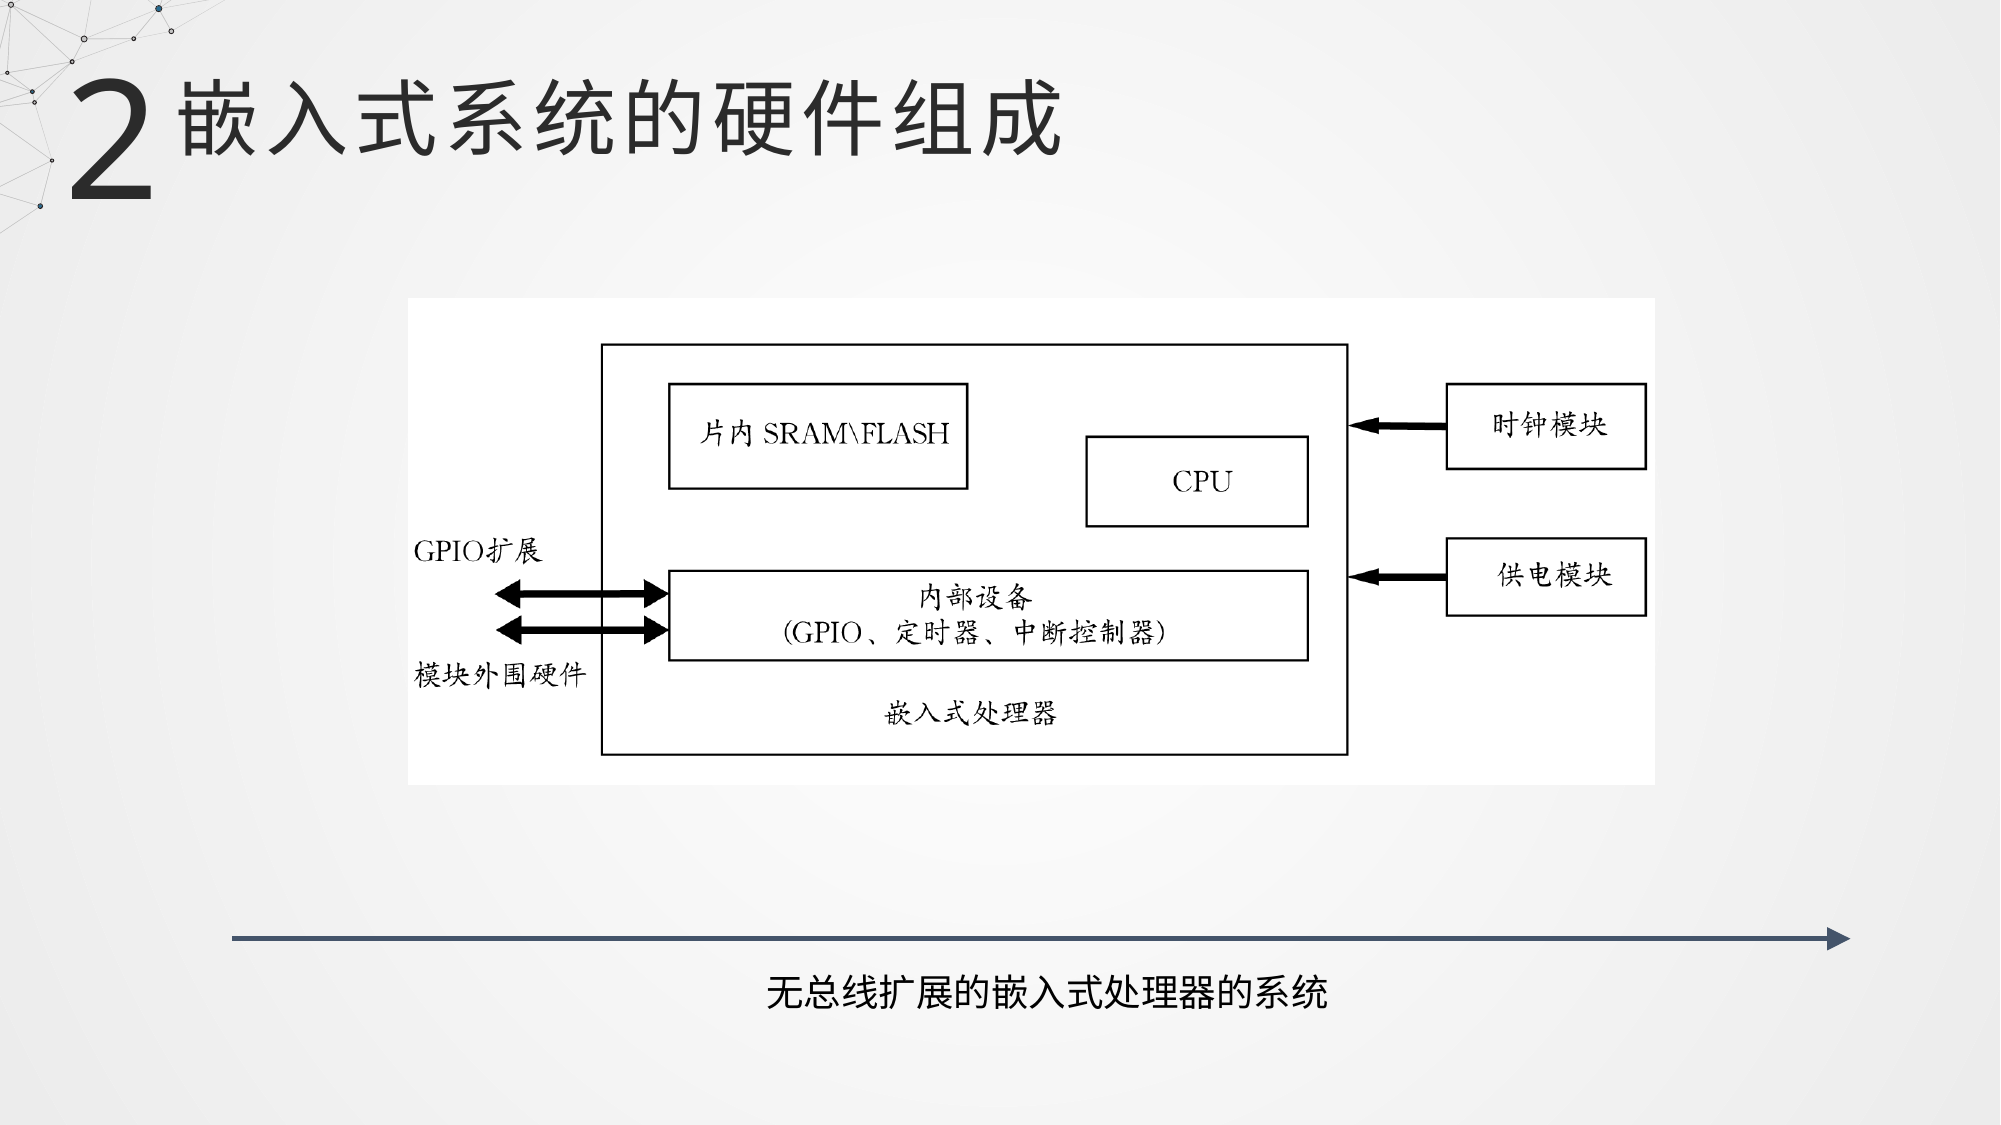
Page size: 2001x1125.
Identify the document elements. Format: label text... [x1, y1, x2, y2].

text_box 2 [0, 25, 232, 240]
picture [408, 298, 1655, 785]
text_box 无总线扩展的嵌入式处理器的系统 [751, 961, 1443, 1022]
text_box 嵌入式系统的硬件组成 [232, 58, 1181, 174]
